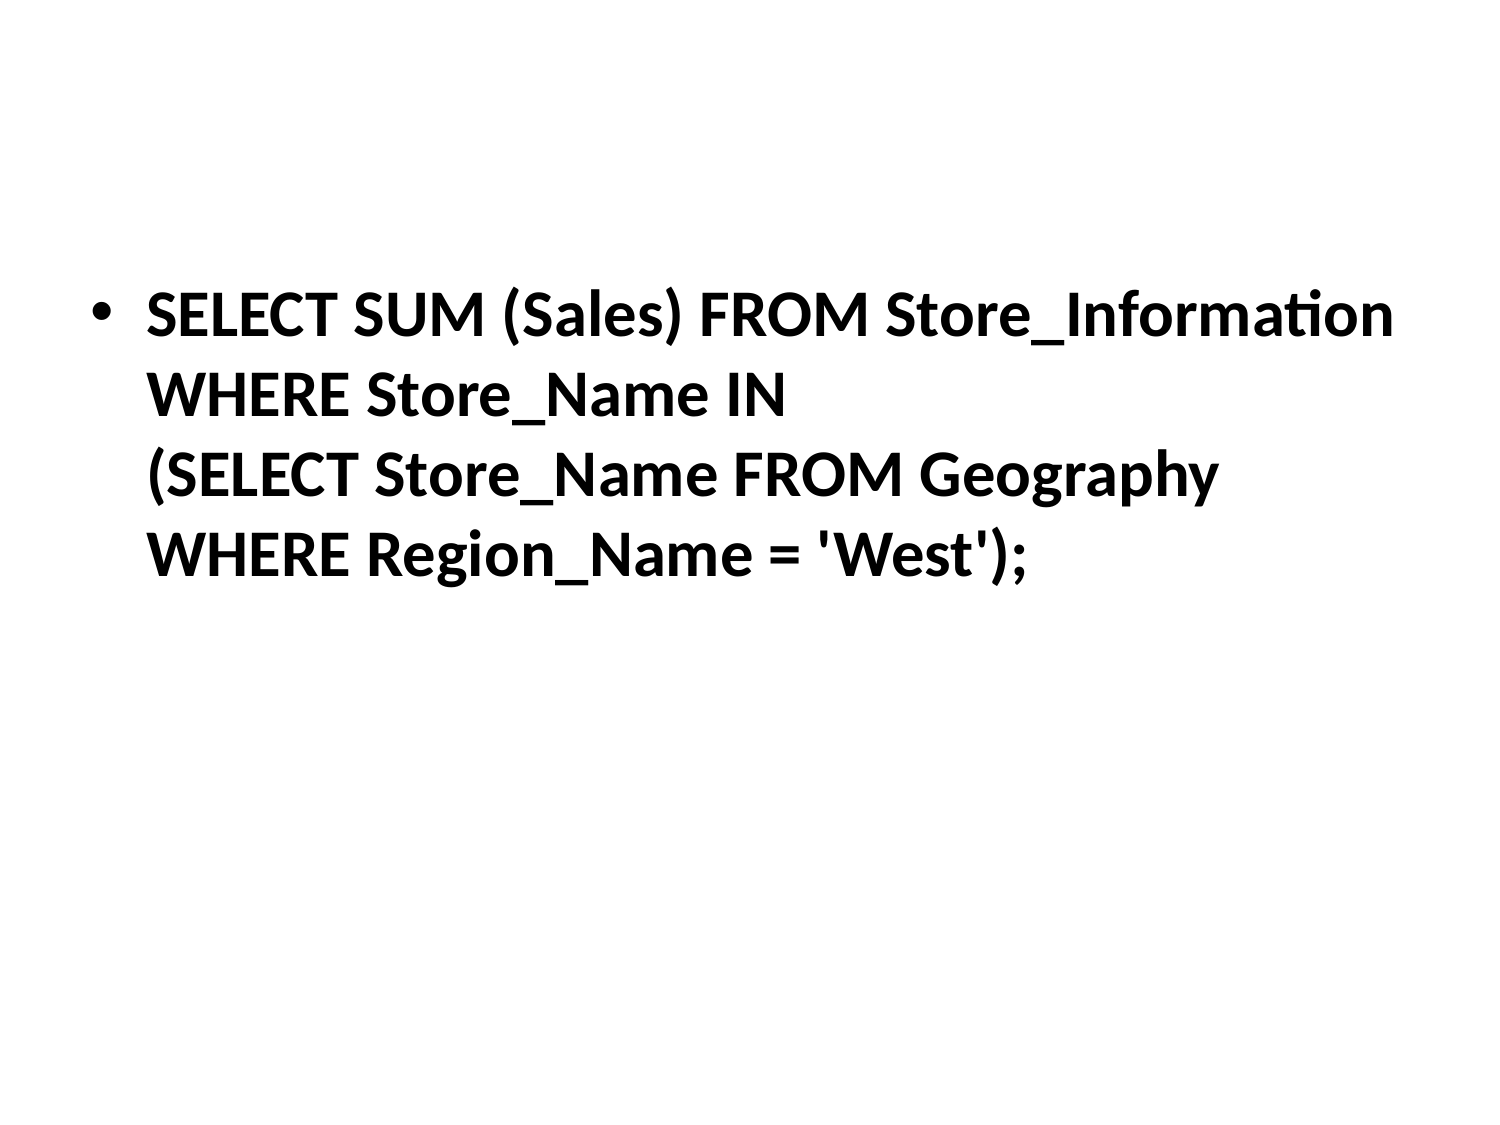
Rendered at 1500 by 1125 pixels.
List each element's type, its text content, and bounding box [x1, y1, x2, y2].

list SELECT SUM (Sales) FROM Store_Information WHERE Store_Name IN (SELECT Store_Name FROM Geography WHERE Region_Name = 'West'); [75, 262, 1425, 1005]
